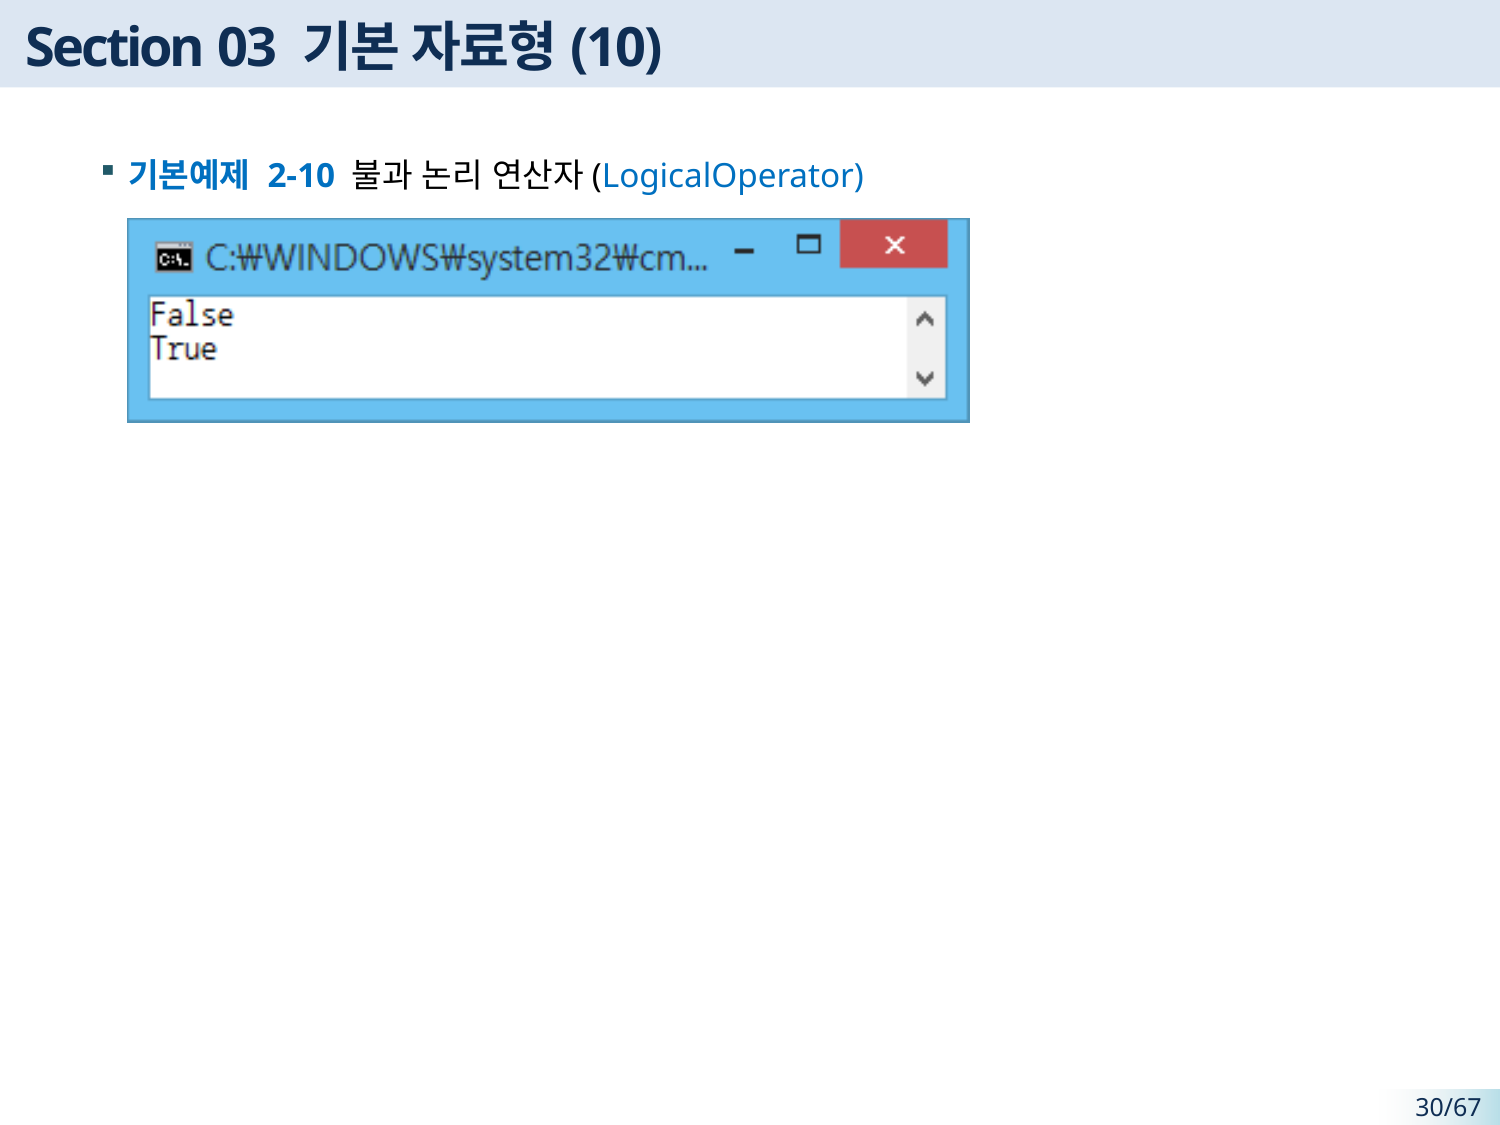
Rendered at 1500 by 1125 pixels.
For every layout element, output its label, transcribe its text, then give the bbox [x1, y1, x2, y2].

title Section 03 기본 자료형(10) [10, 5, 1288, 84]
picture [127, 218, 971, 423]
list 기본예제 2-10 불과 논리 연산자(LogicalOperator) [10, 126, 1481, 1057]
